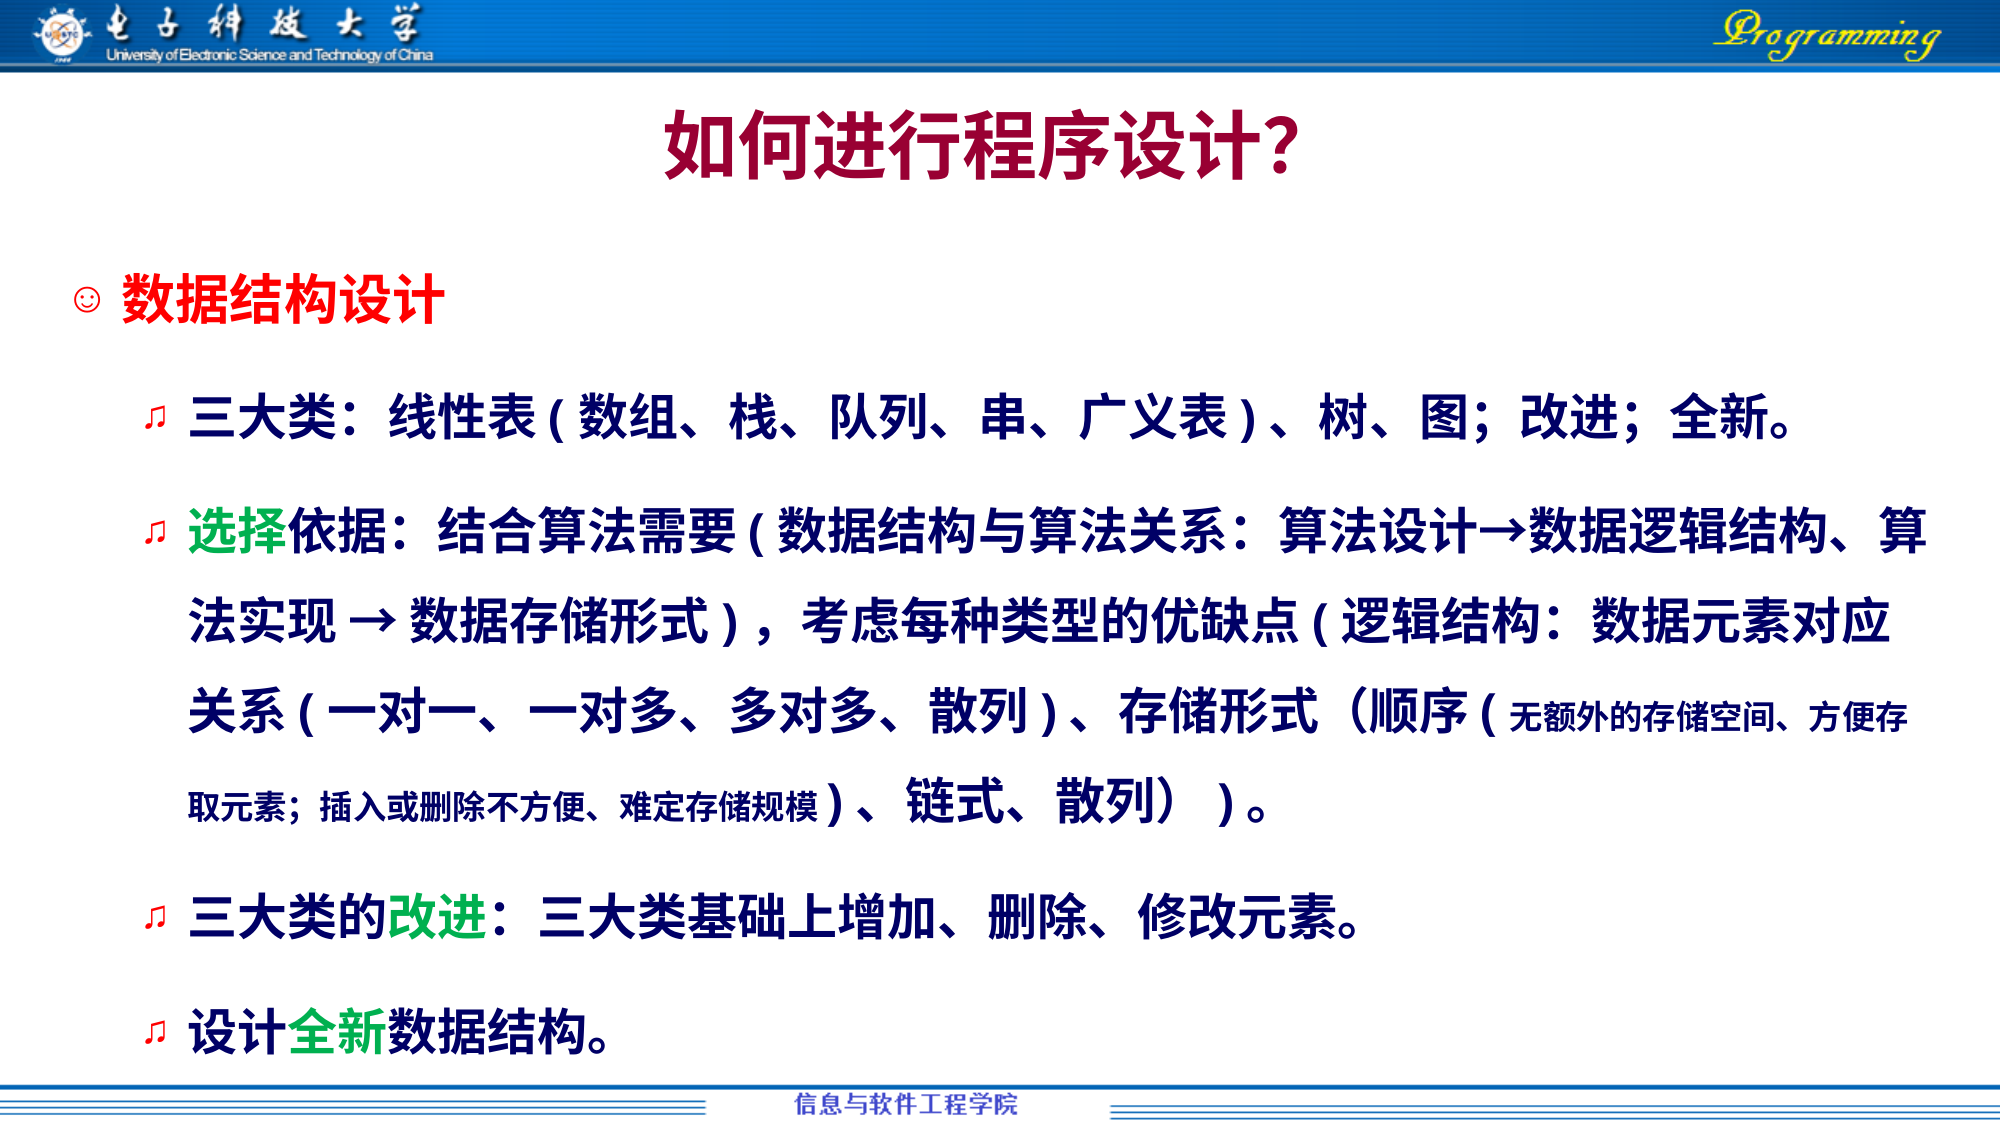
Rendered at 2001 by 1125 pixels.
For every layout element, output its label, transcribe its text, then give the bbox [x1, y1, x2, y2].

list 数据结构设计 三大类：线性表(数组、栈、队列、串、广义表)、树、图；改进；全新。 选择依据：结合算法需要(数据结构与算法关系：算法设计→数据逻辑结构、算法实现 → 数据存储形式)，考虑每种类型的优缺点(逻辑结构：数据元素对应关系(一对一、一对多、多对多、散列)、存储形式（顺序(无额外的存储空间、方便存取元素；插入或删除不方便、难定存储规模)、链式、散列）)。 三大类的改进：三大类基础上增加、删除、修改元素。 设计全新数据结构。 [50, 224, 1950, 1075]
picture [0, 0, 2000, 1125]
title 如何进行程序设计？ [150, 87, 1850, 200]
